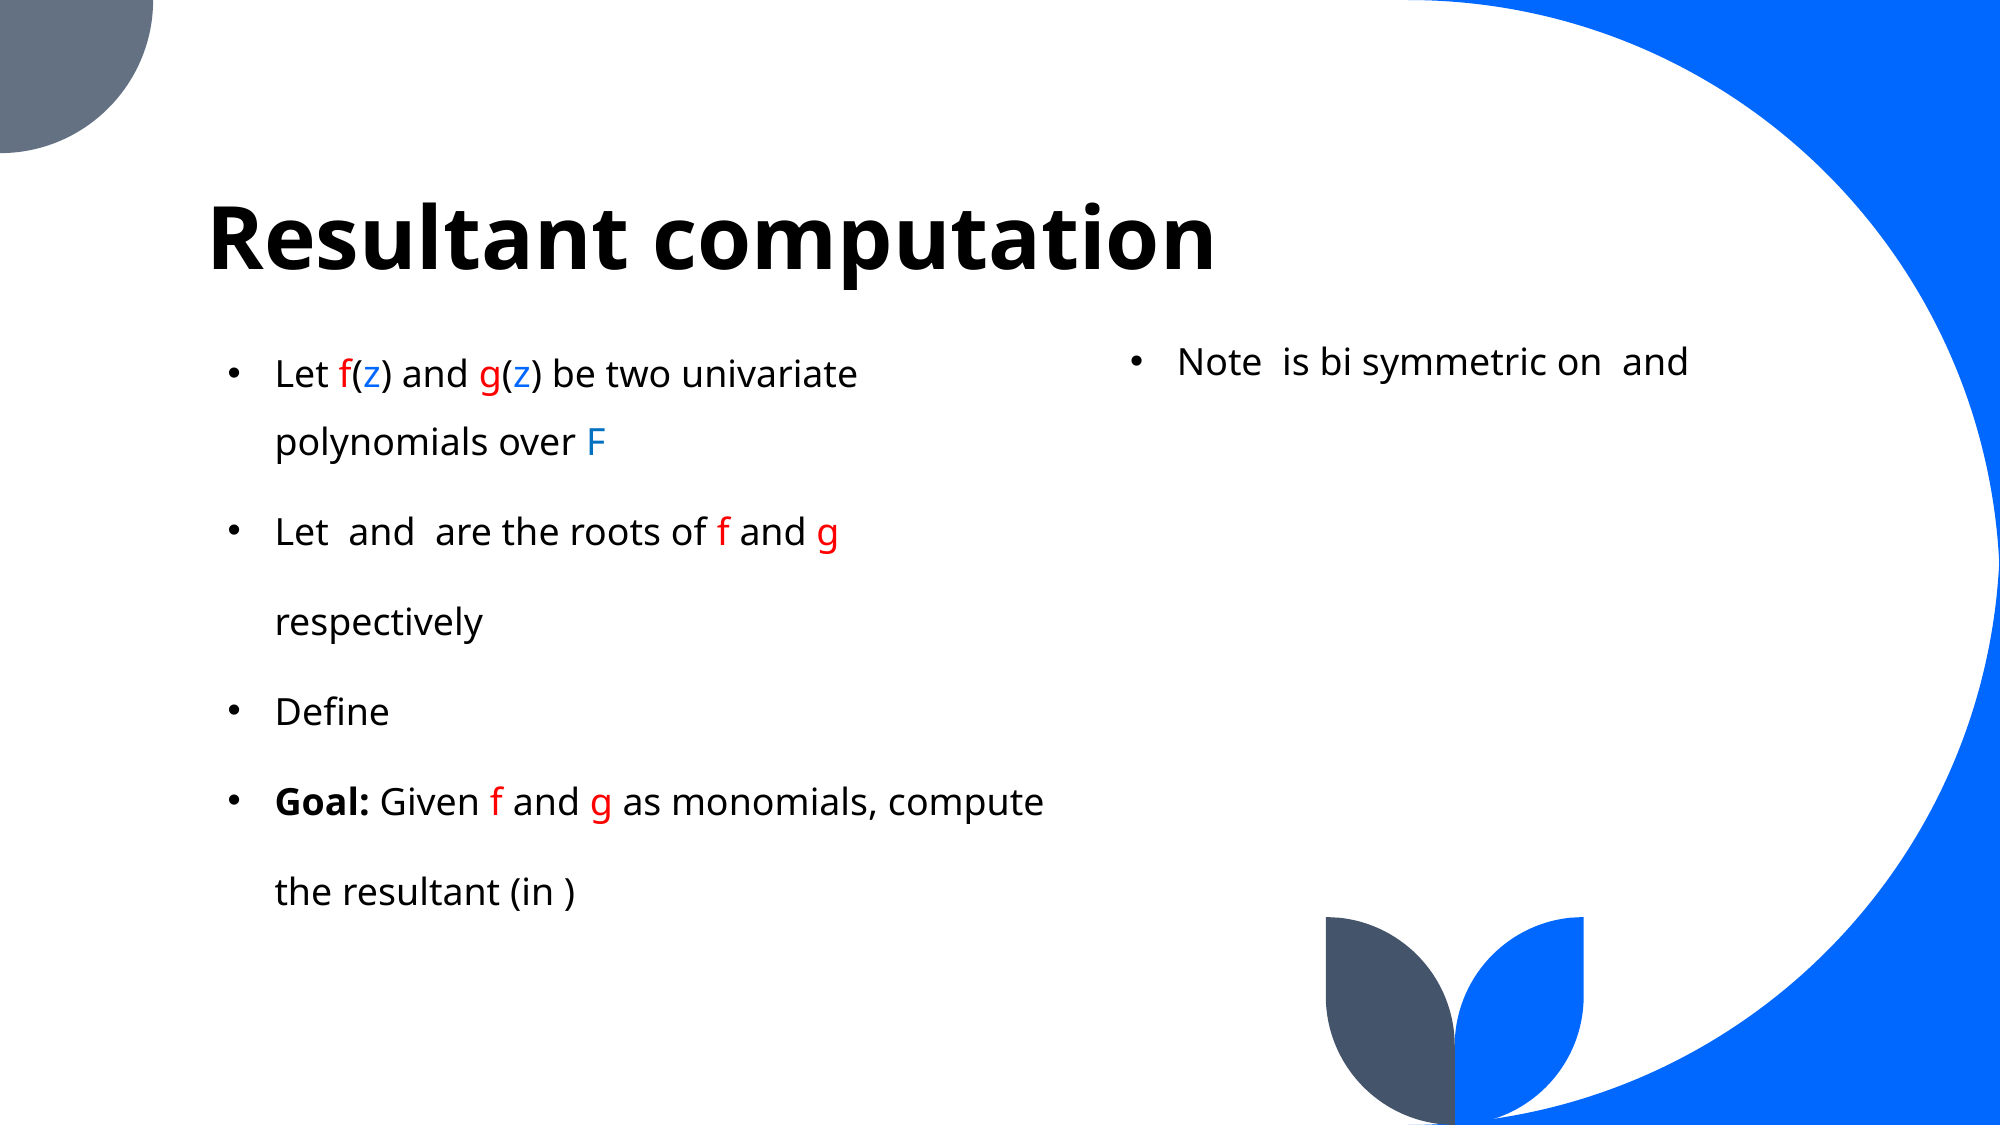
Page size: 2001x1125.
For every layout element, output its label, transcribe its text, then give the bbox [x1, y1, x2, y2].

title Resultant computation [191, 22, 1767, 294]
